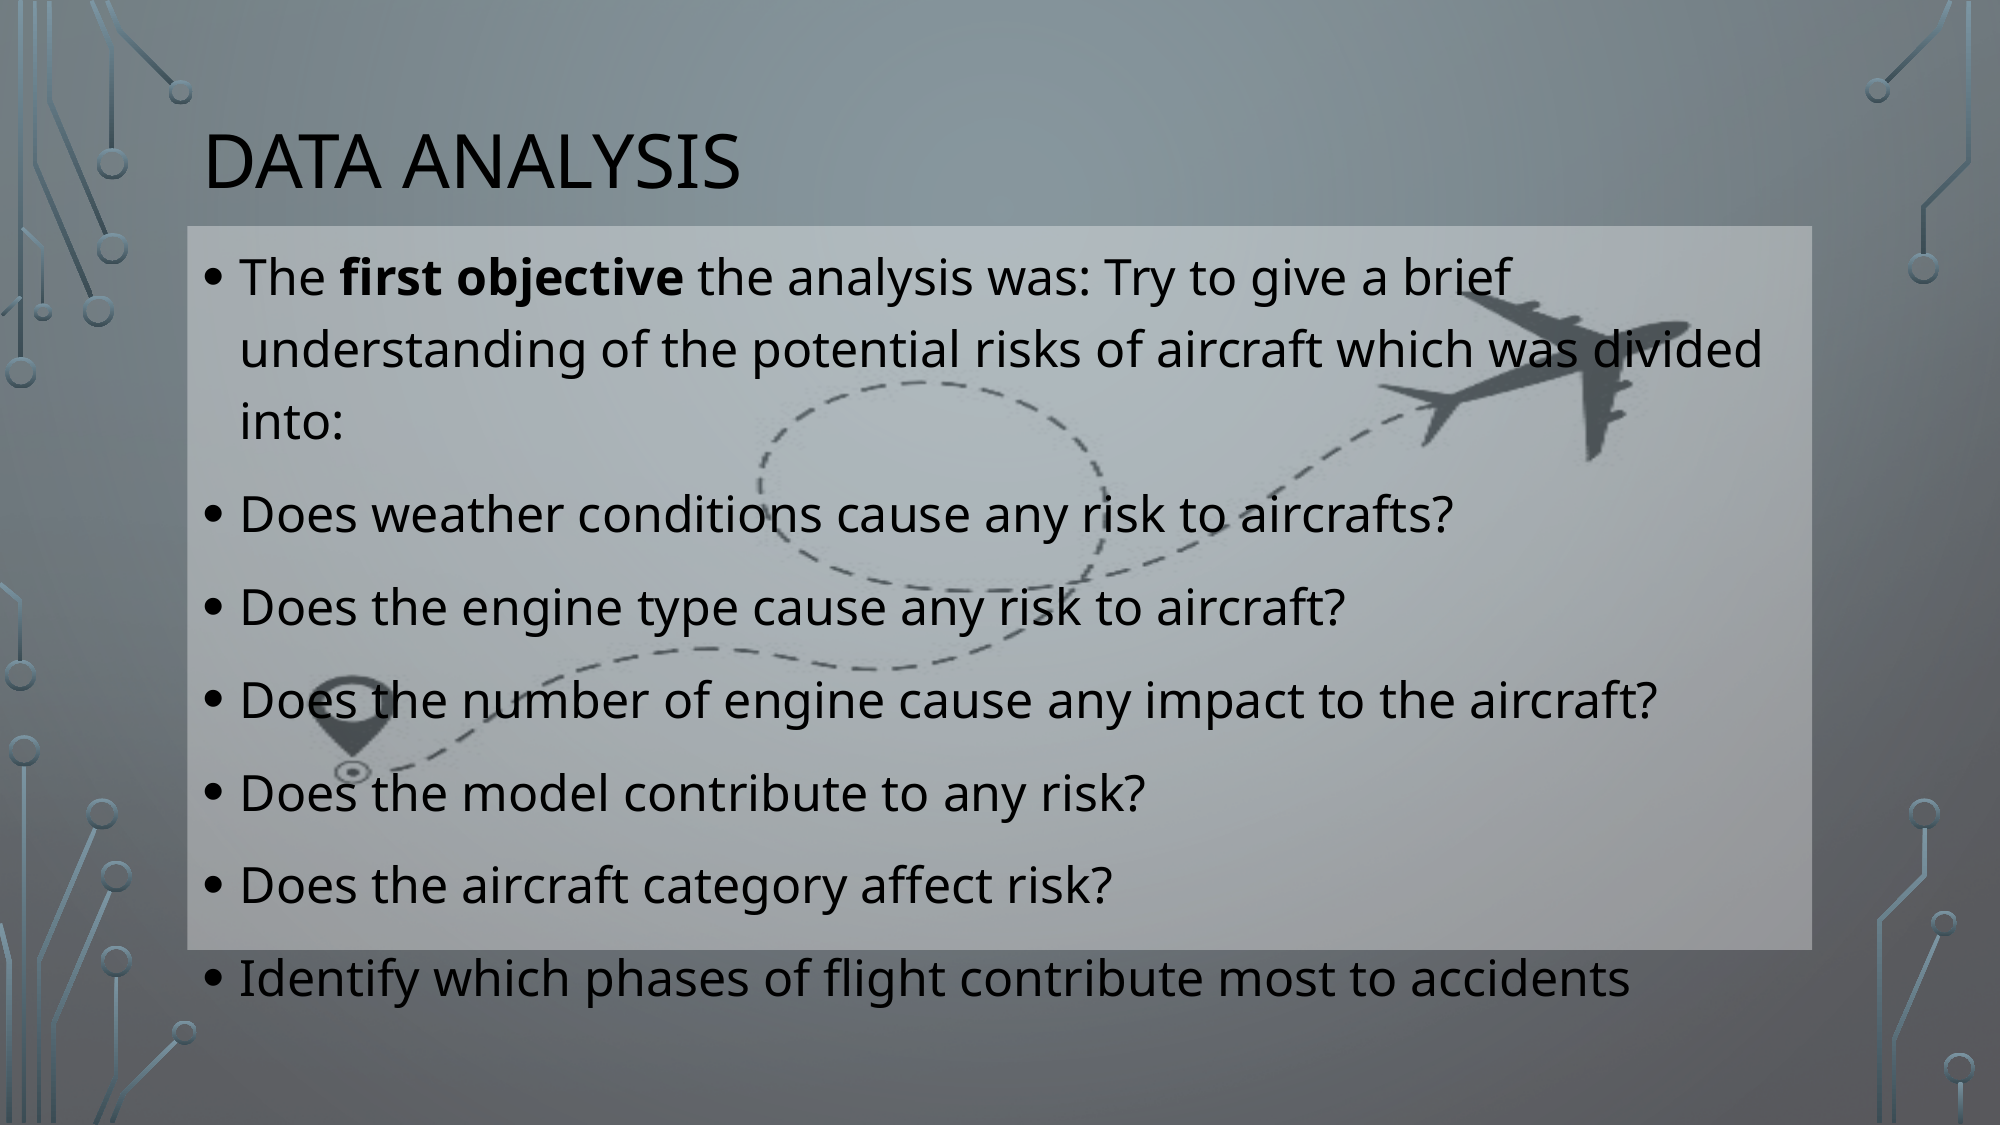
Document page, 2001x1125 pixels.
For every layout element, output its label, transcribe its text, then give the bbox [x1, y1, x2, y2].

list The first objective the analysis was: Try to give a brief understanding of the potential risks of aircraft which was divided into: Does weather conditions cause any risk to aircrafts? Does the engine type cause any risk to aircraft? Does the number of engine cause any impact to the aircraft? Does the model contribute to any risk? Does the aircraft category affect risk? Identify which phases of flight contribute most to accidents [187, 226, 1813, 950]
title Data aNalysis [187, 101, 1813, 226]
